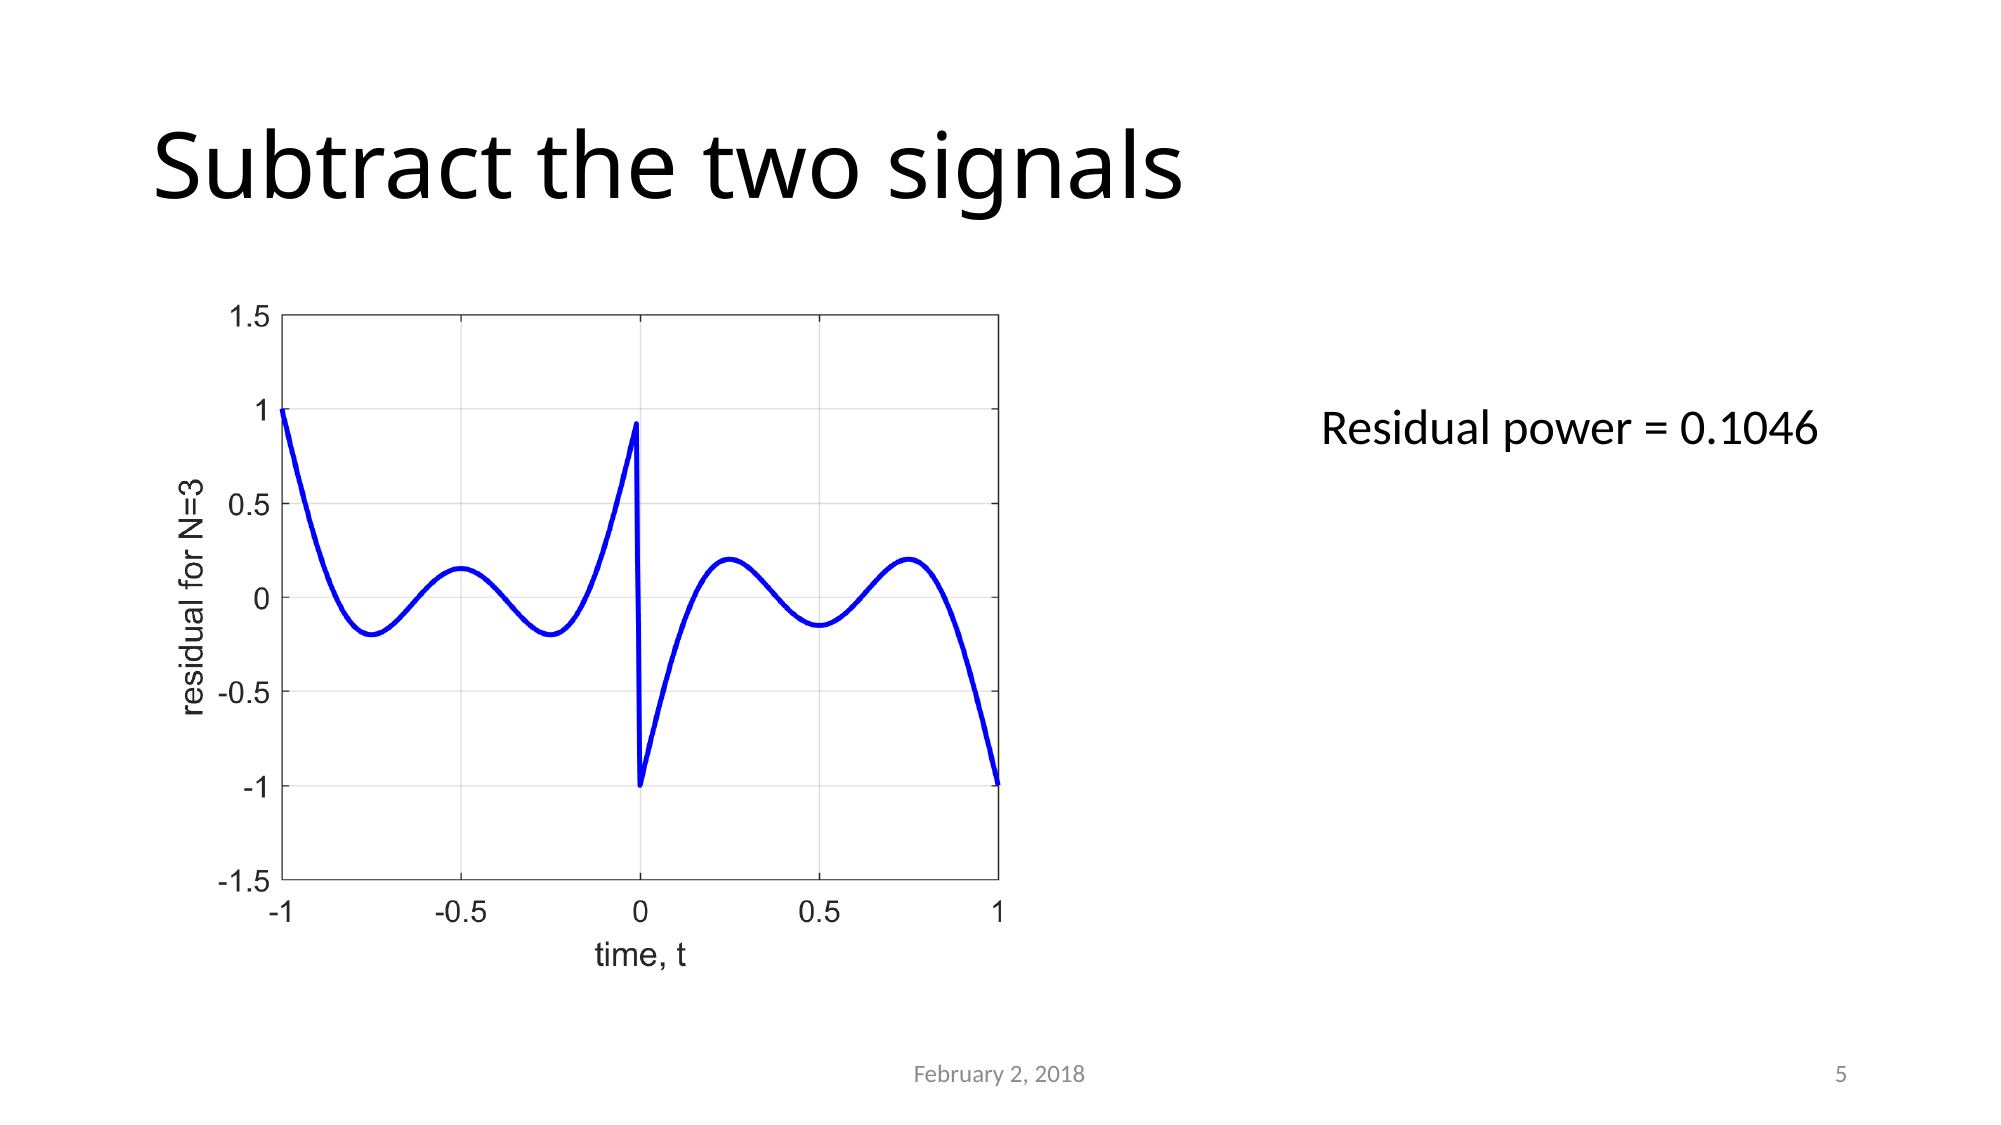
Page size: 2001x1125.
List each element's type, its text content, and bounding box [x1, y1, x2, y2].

picture [161, 261, 1086, 973]
title Subtract the two signals [137, 59, 1863, 278]
slide_number 5 [1412, 1042, 1863, 1103]
footer February 2, 2018 [662, 1042, 1338, 1103]
text_box Residual power = 0.1046 [1306, 386, 1846, 462]
